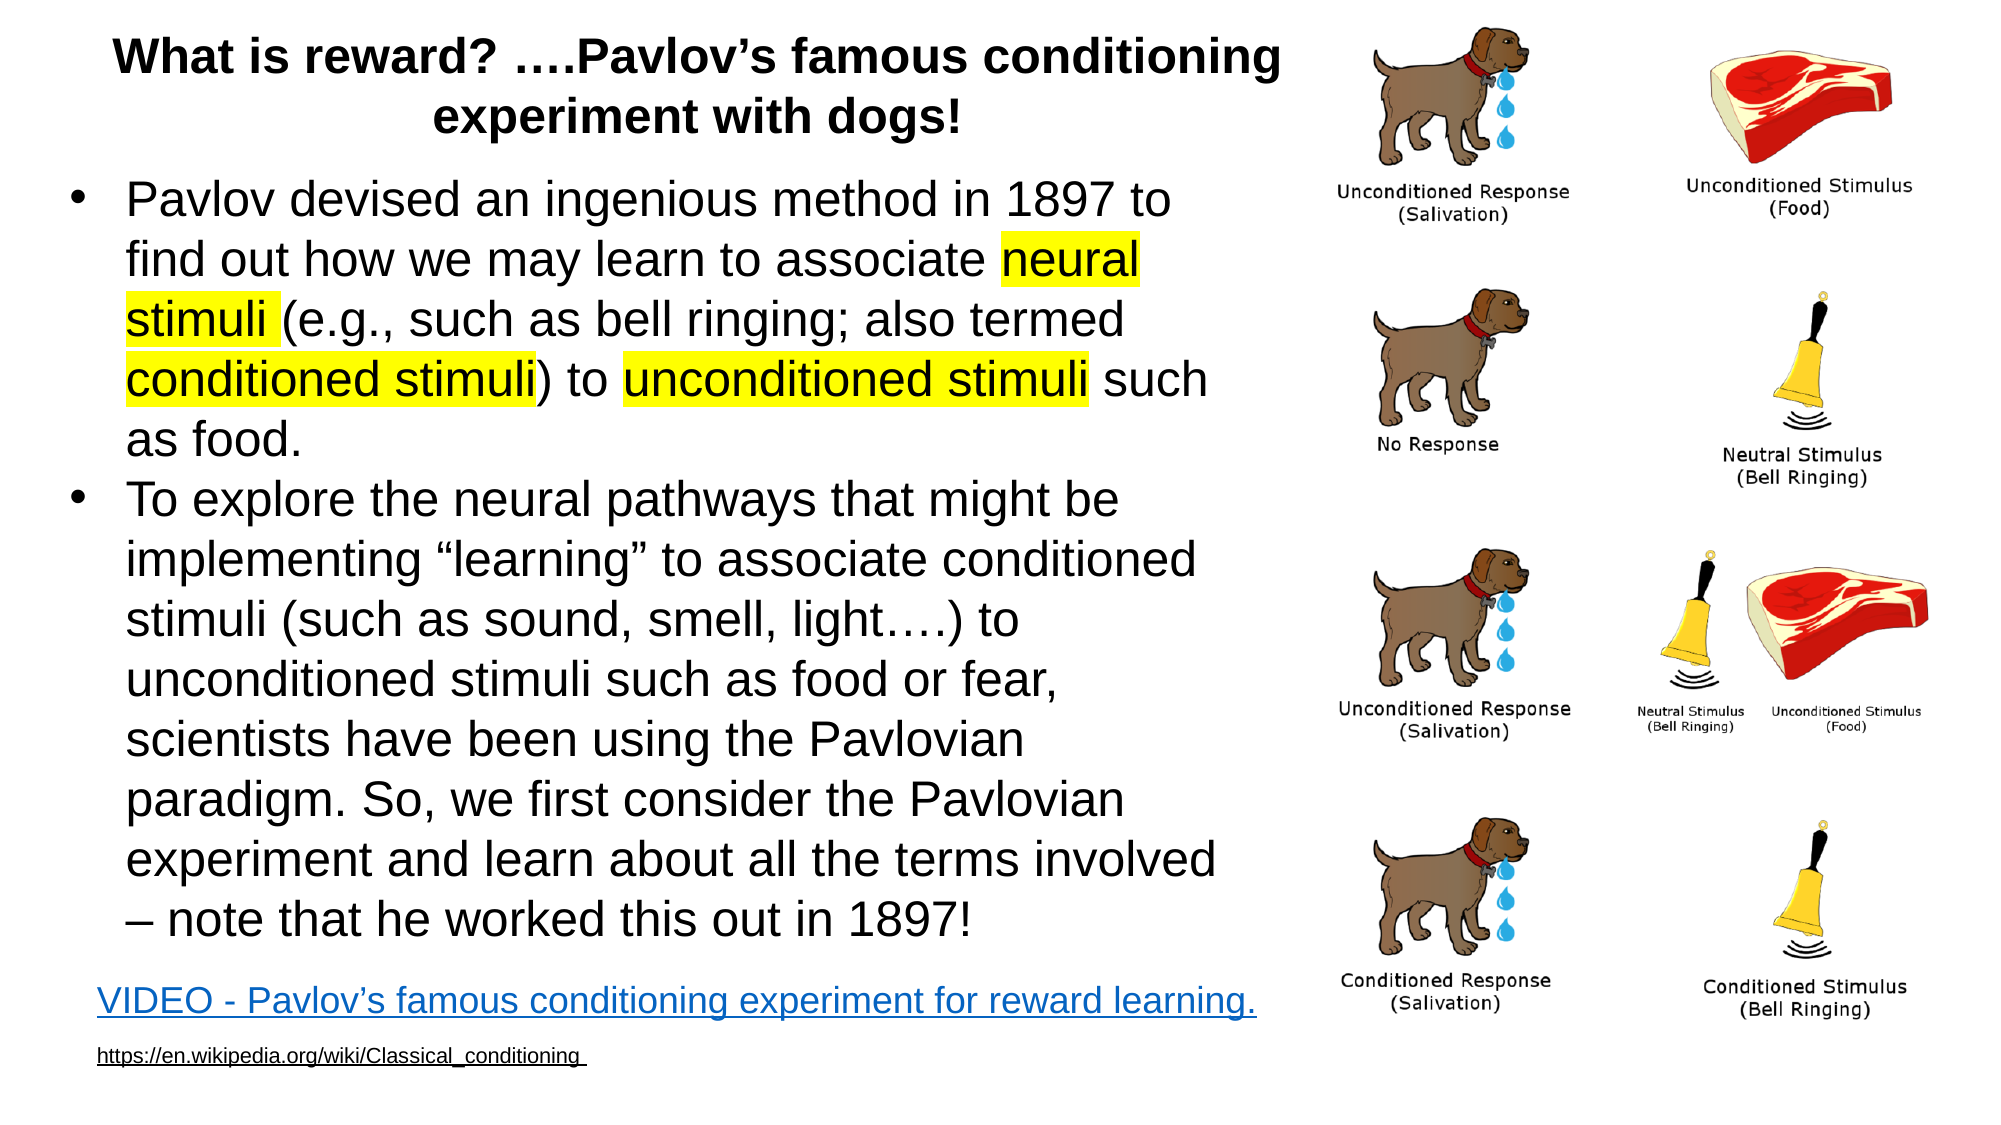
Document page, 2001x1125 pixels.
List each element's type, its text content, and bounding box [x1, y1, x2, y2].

text_box Pavlov devised an ingenious method in 1897 to find out how we may learn to associate neural stimuli (e.g., such as bell ringing; also termed conditioned stimuli) to unconditioned stimuli such as food. To explore the neural pathways that might be implementing “learning” to associate conditioned stimuli (such as sound, smell, light….) to unconditioned stimuli such as food or fear, scientists have been using the Pavlovian paradigm. So, we first consider the Pavlovian experiment and learn about all the terms involved – note that he worked this out in 1897! [54, 159, 1241, 954]
text_box VIDEO - Pavlov’s famous conditioning experiment for reward learning. https://en.wikipedia.org/wiki/Classical_conditioning [81, 968, 1314, 1075]
text_box What is reward? ….Pavlov’s famous conditioning experiment with dogs! [54, 16, 1341, 151]
picture [1320, 19, 1946, 1084]
